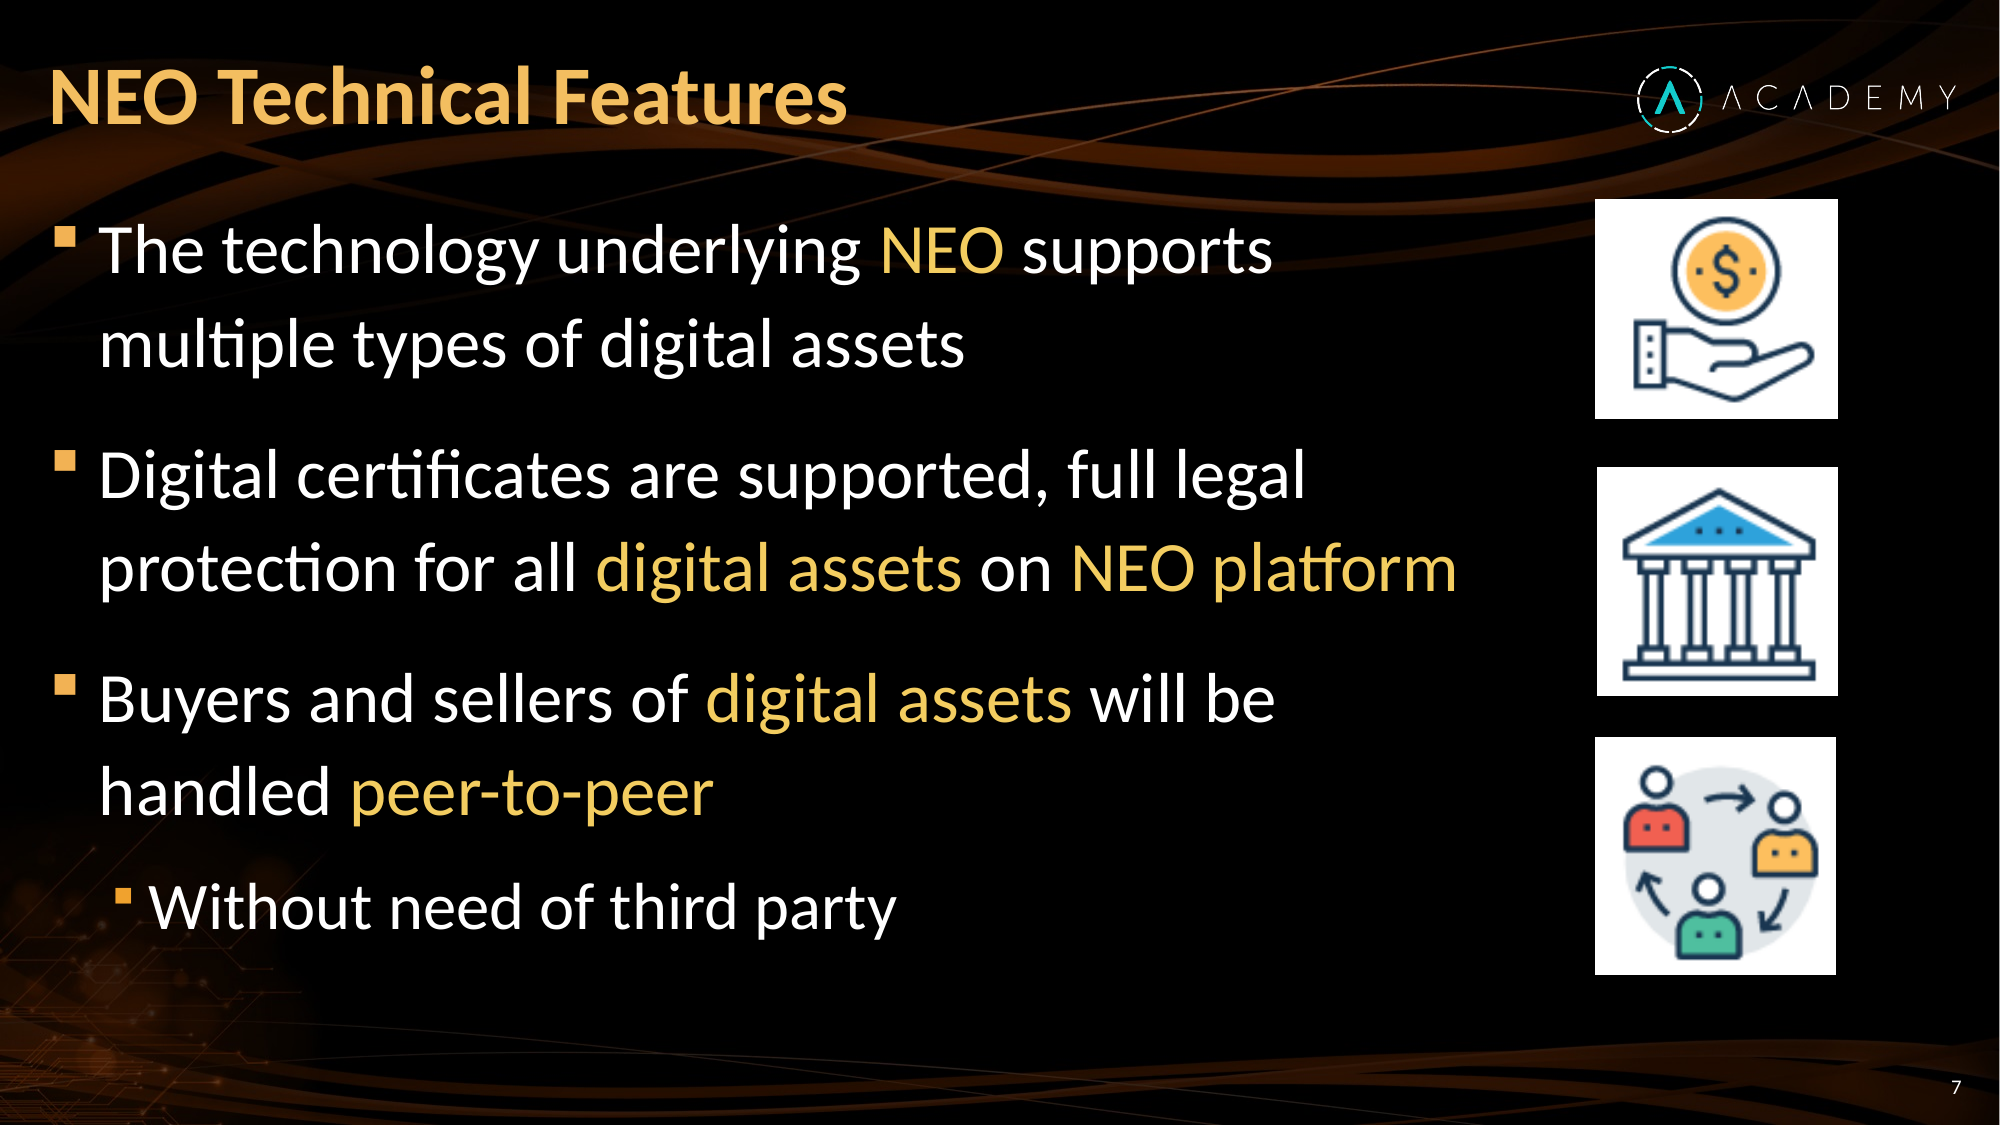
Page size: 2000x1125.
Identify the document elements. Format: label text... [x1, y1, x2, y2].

slide_number 7 [1897, 1070, 1968, 1103]
list The technology underlying NEO supports multiple types of digital assets Digital certificates are supported, full legal protection for all digital assets on NEO platform Buyers and sellers of digital assets will be handled peer-to-peer Without need of third party [31, 189, 1488, 1103]
picture [0, 0, 2000, 1125]
title NEO Technical Features [30, 6, 1602, 189]
